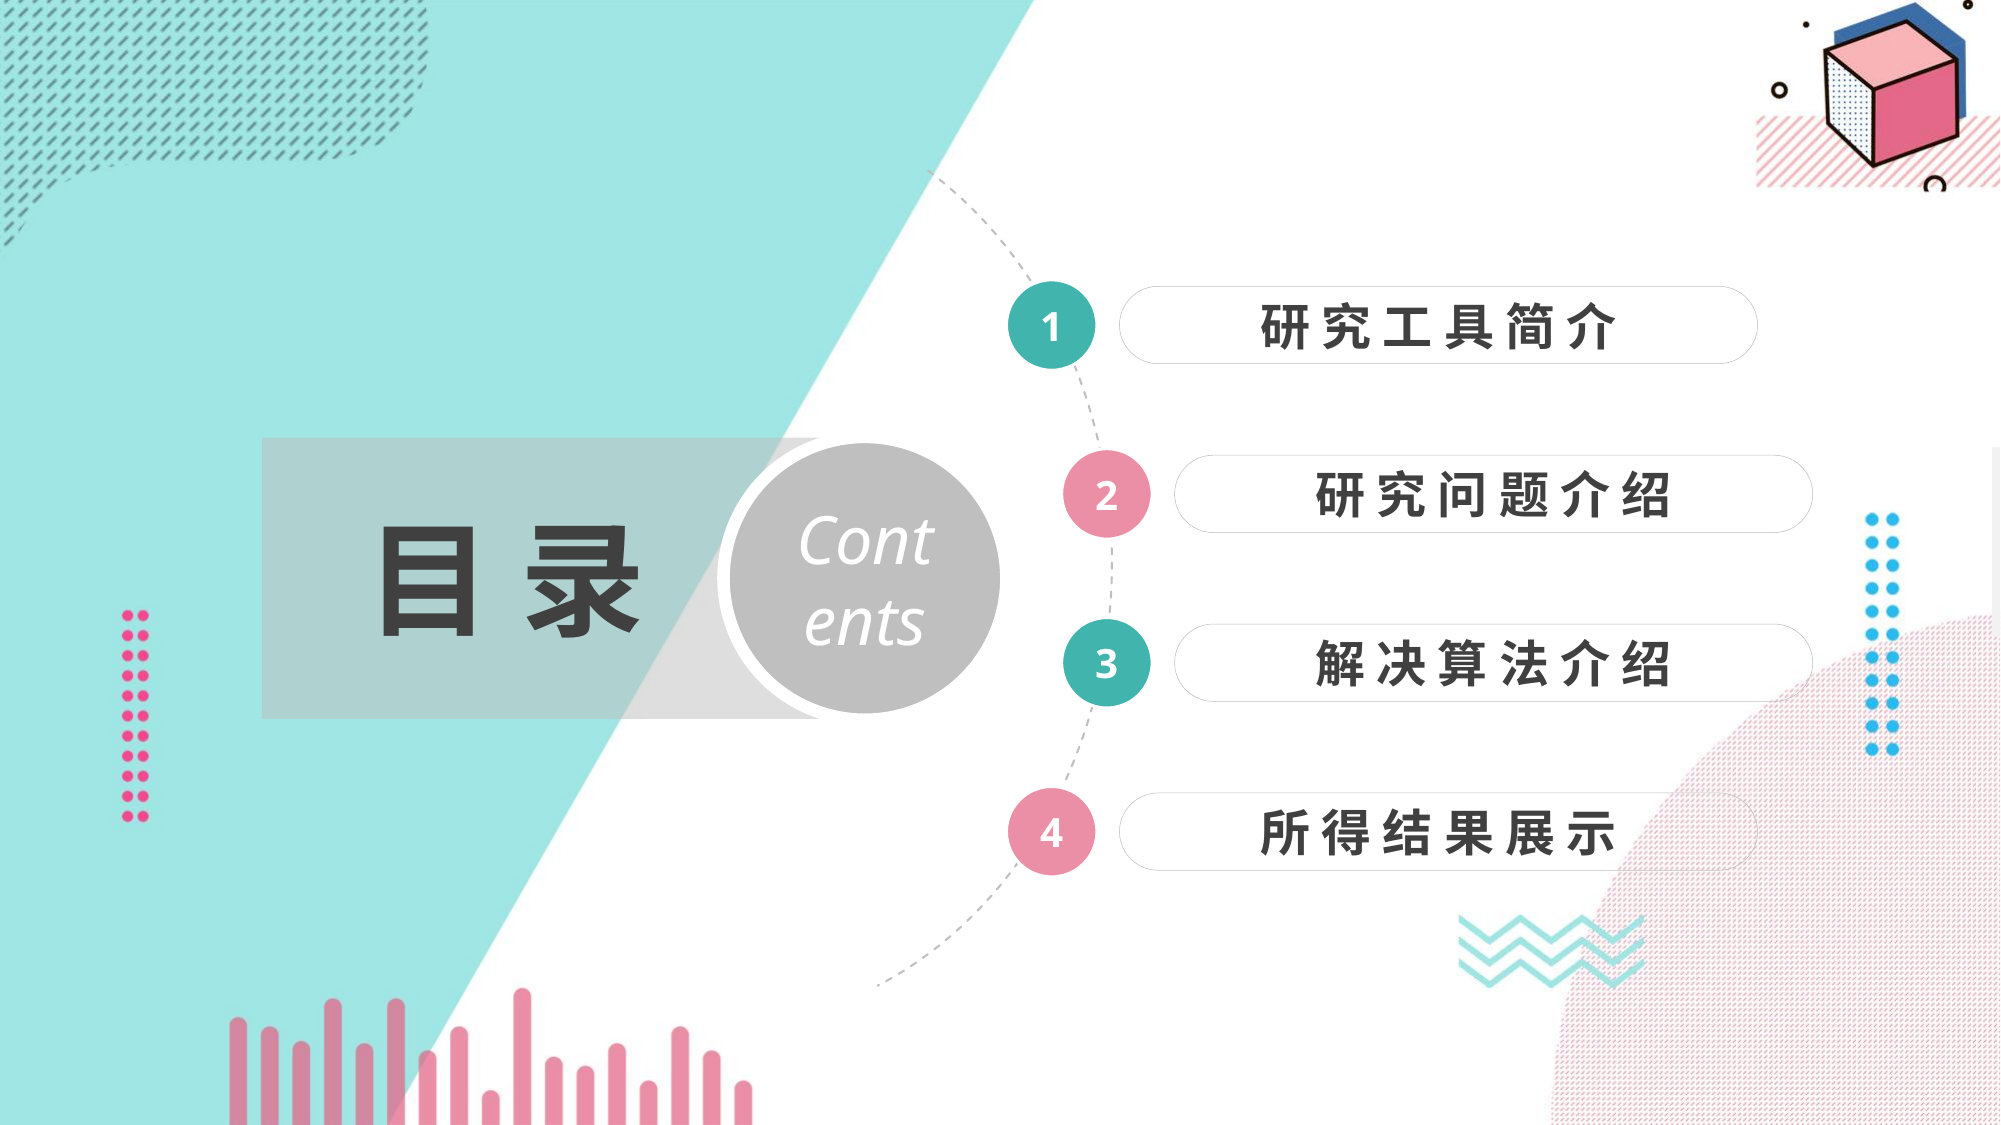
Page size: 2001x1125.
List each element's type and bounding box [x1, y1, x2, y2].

text_box [1991, 446, 2000, 637]
picture [0, 0, 2001, 1125]
text_box [262, 436, 1007, 720]
text_box [321, 99, 1813, 1026]
